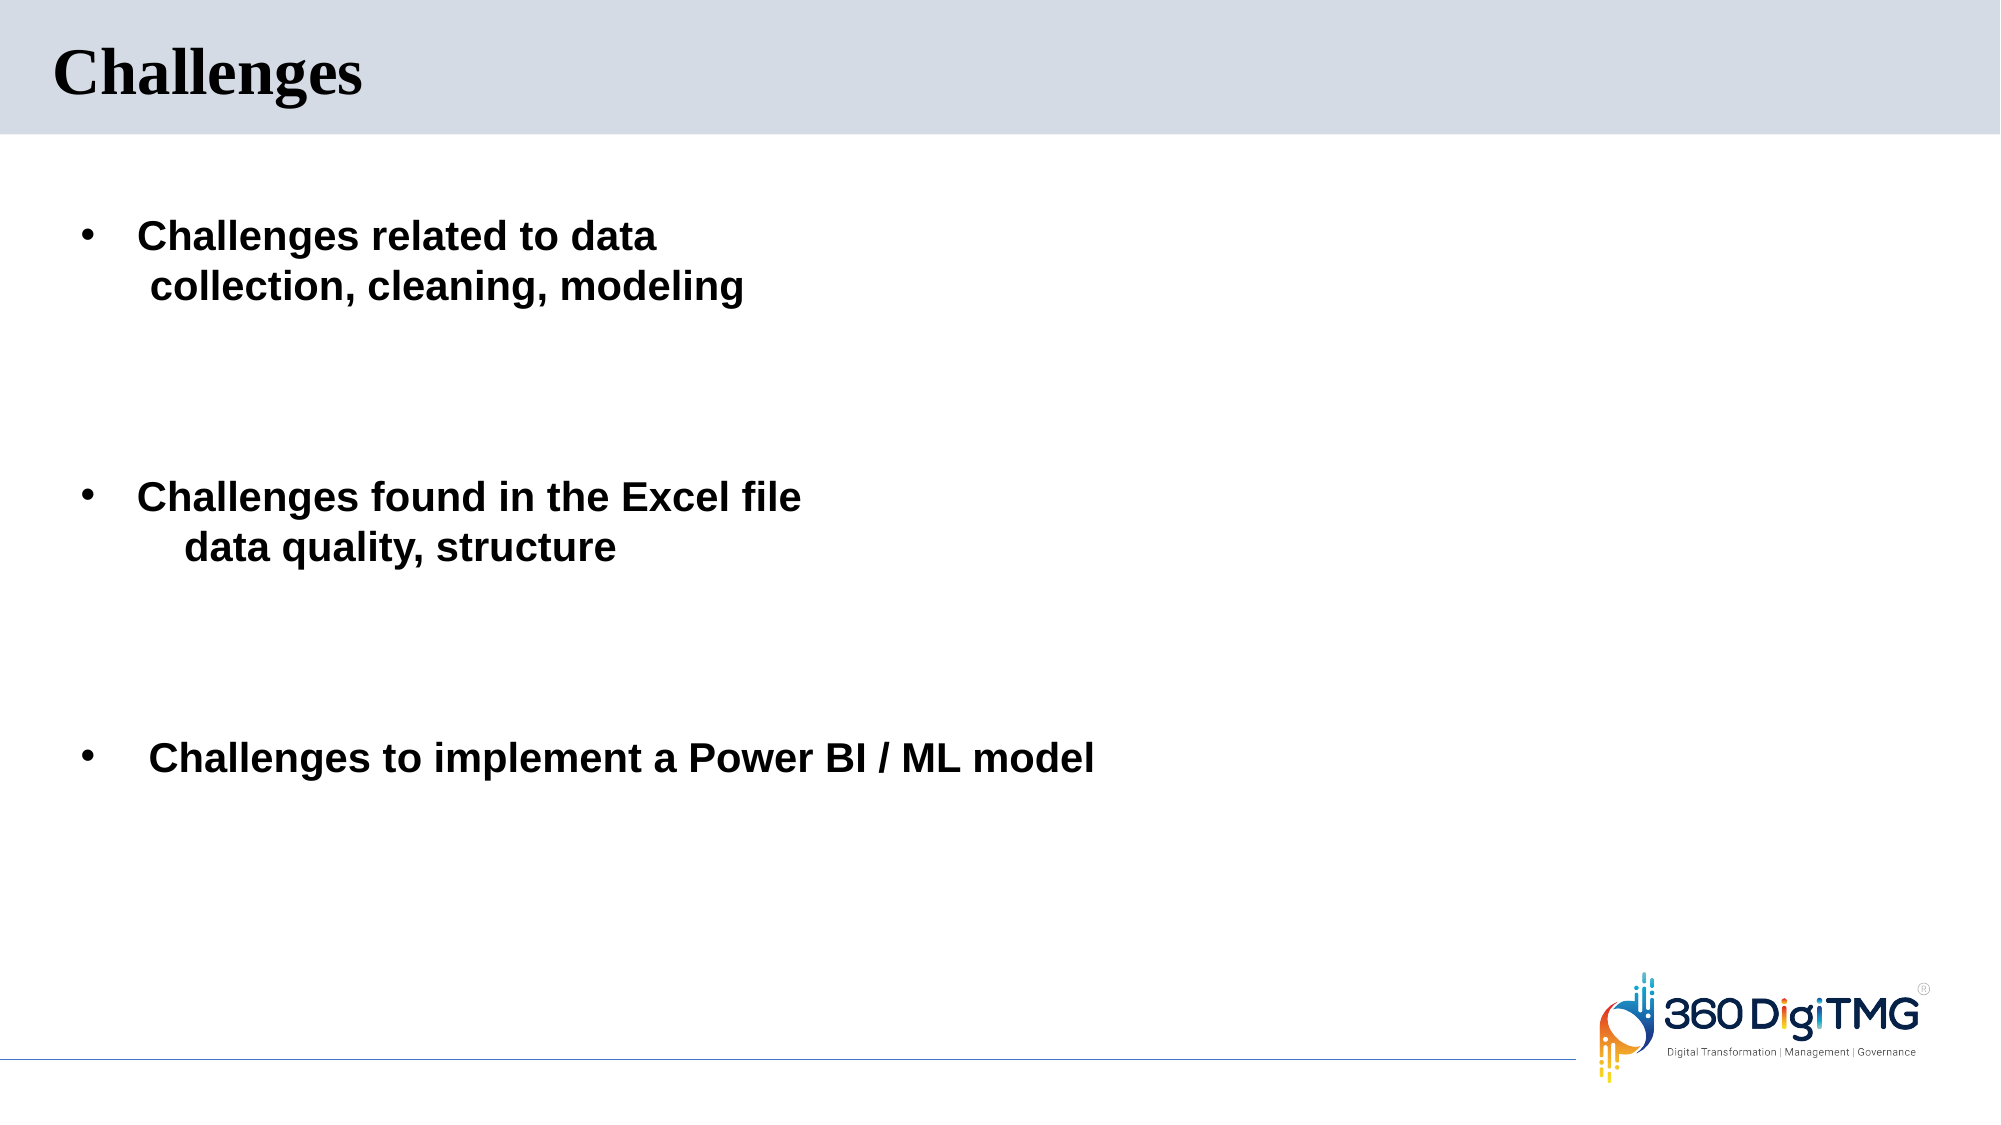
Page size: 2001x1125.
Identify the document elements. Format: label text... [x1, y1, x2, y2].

picture [1566, 961, 1964, 1094]
text_box Challenges found in the Excel file data quality, structure [65, 462, 1180, 577]
text_box Challenges related to data collection, cleaning, modeling [65, 201, 1539, 378]
title Challenges [37, 0, 1763, 175]
text_box Challenges to implement a Power BI / ML model [65, 723, 1210, 788]
